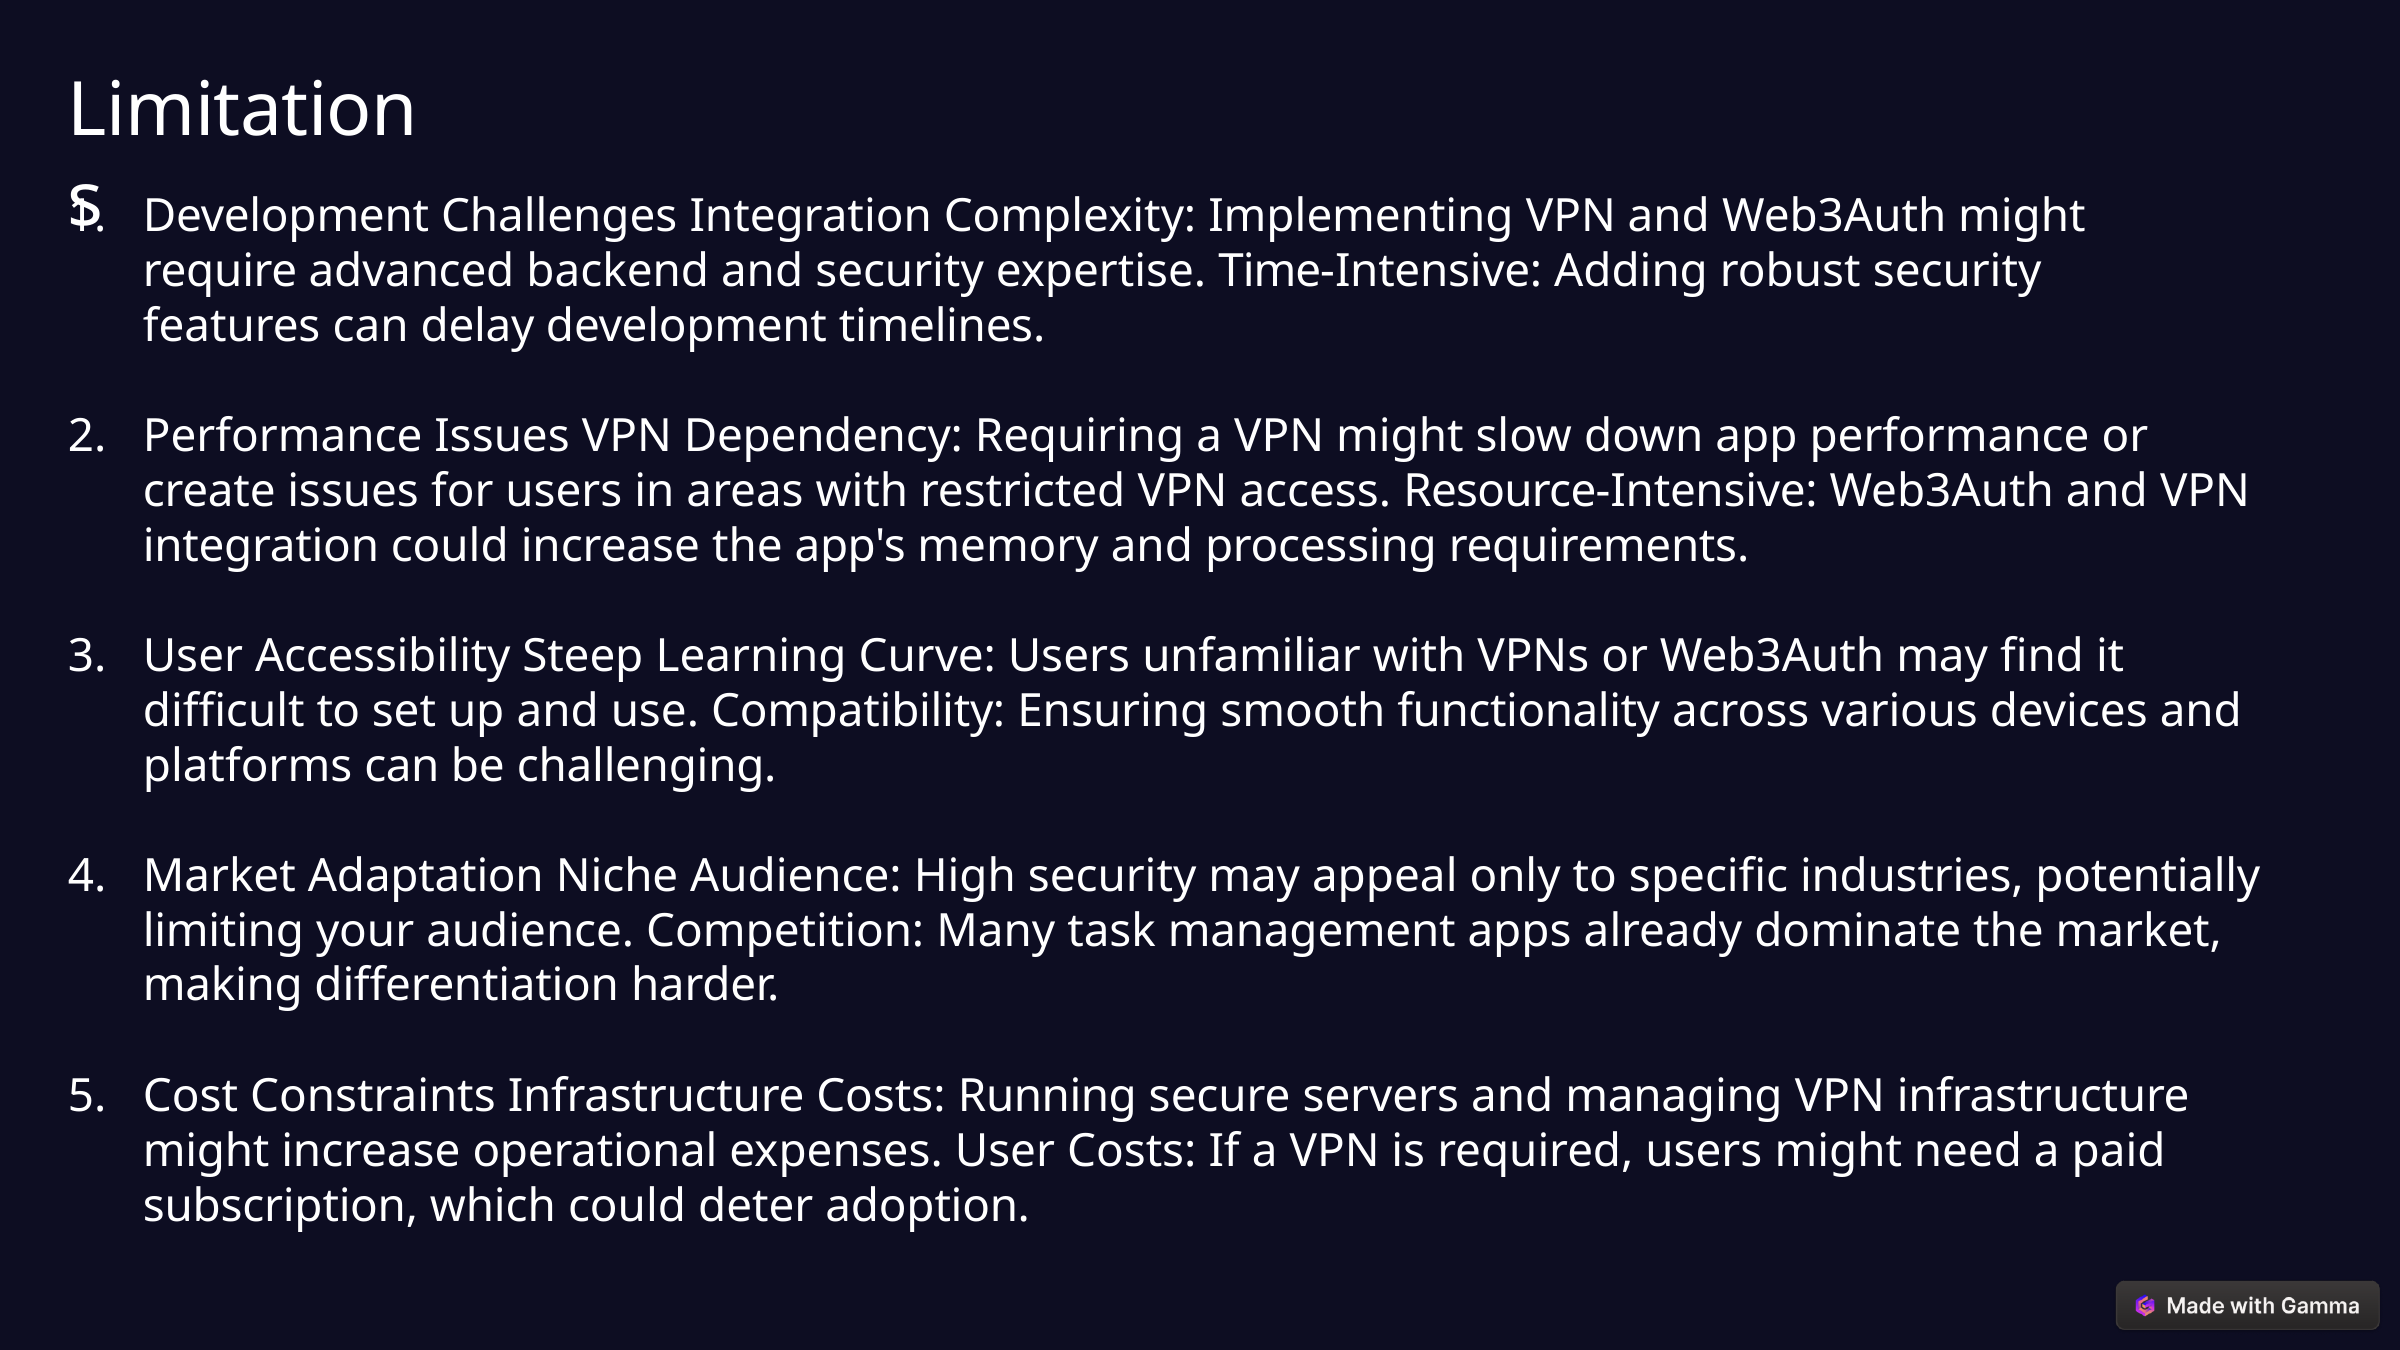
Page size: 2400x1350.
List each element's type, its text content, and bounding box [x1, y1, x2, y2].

title Limitations [65, 58, 447, 183]
text_box Development Challenges Integration Complexity: Implementing VPN and Web3Auth might require advanced backend and security expertise. Time-Intensive: Adding robust security features can delay development timelines. Performance Issues VPN Dependency: Requiring a VPN might slow down app performance or create issues for users in areas with restricted VPN access. Resource-Intensive: Web3Auth and VPN integration could increase the app's memory and processing requirements. User Accessibility Steep Learning Curve: Users unfamiliar with VPNs or Web3Auth may find it difficult to set up and use. Compatibility: Ensuring smooth functionality across various devices and platforms can be challenging. Market Adaptation Niche Audience: High security may appeal only to specific industries, potentially limiting your audience. Competition: Many task management apps already dominate the market, making differentiation harder. Cost Constraints Infrastructure Costs: Running secure servers and managing VPN infrastructure might increase operational expenses. User Costs: If a VPN is required, users might need a paid subscription, which could deter adoption. [65, 183, 2293, 1231]
picture [2106, 1271, 2389, 1339]
